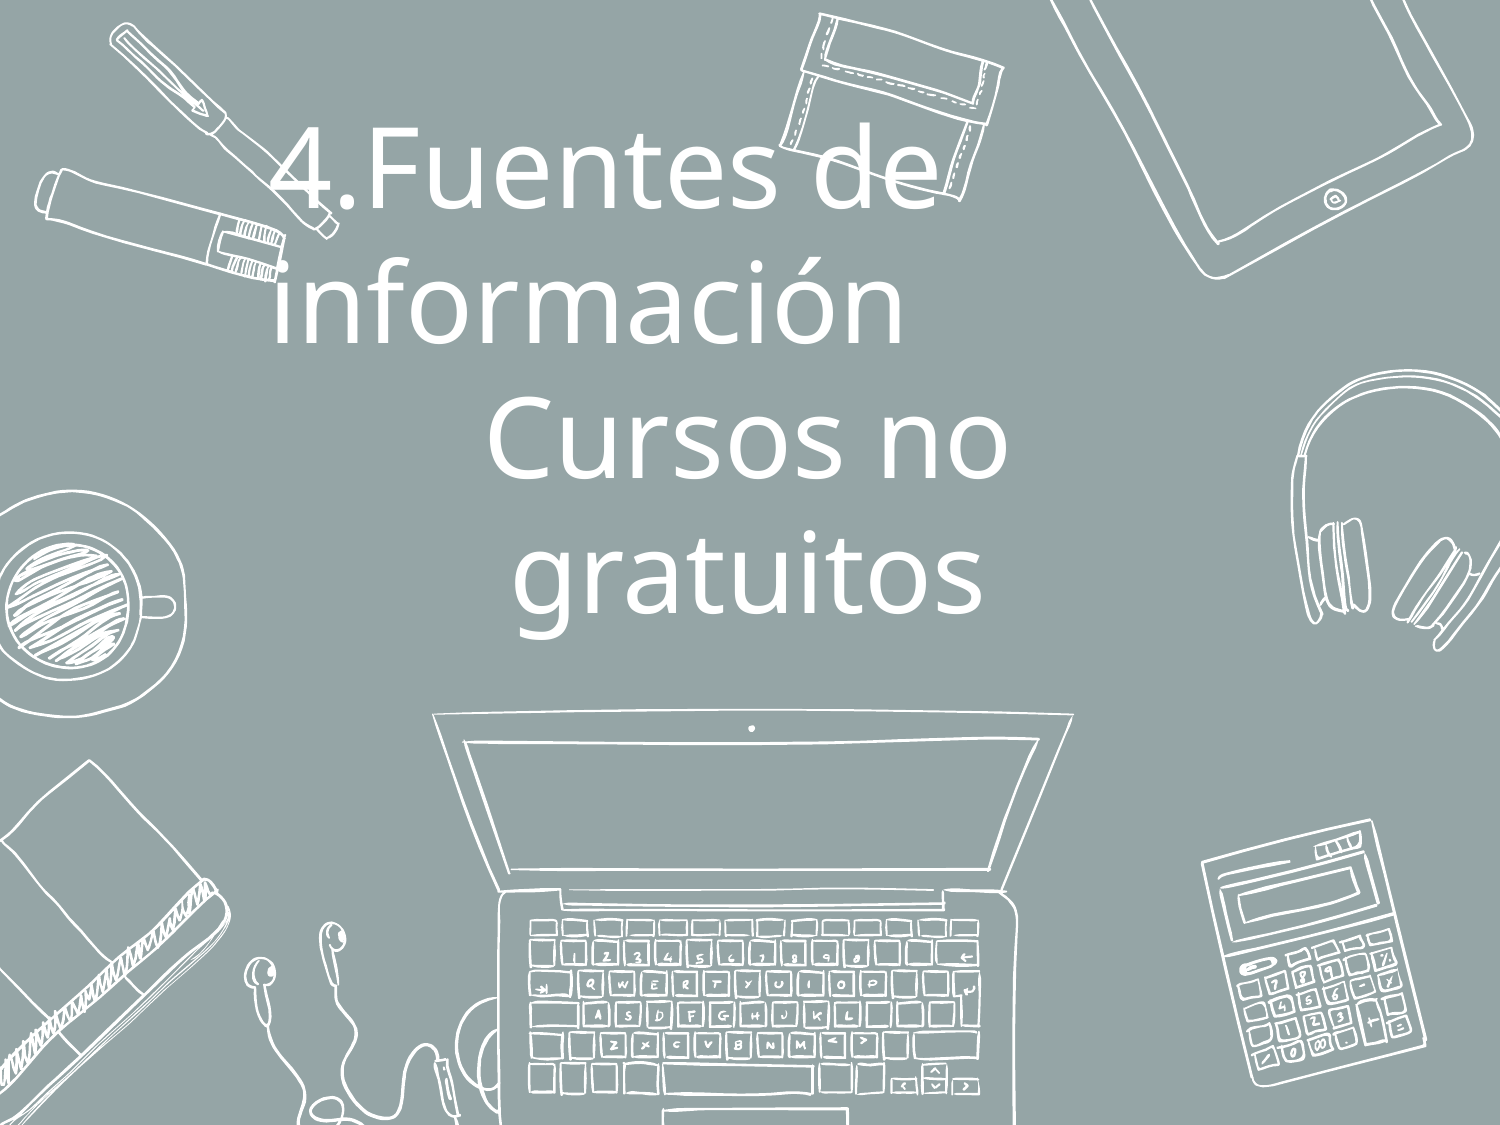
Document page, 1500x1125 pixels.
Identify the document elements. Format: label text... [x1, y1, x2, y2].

text_box 4.Fuentes de información Cursos no gratuitos [253, 397, 1243, 651]
